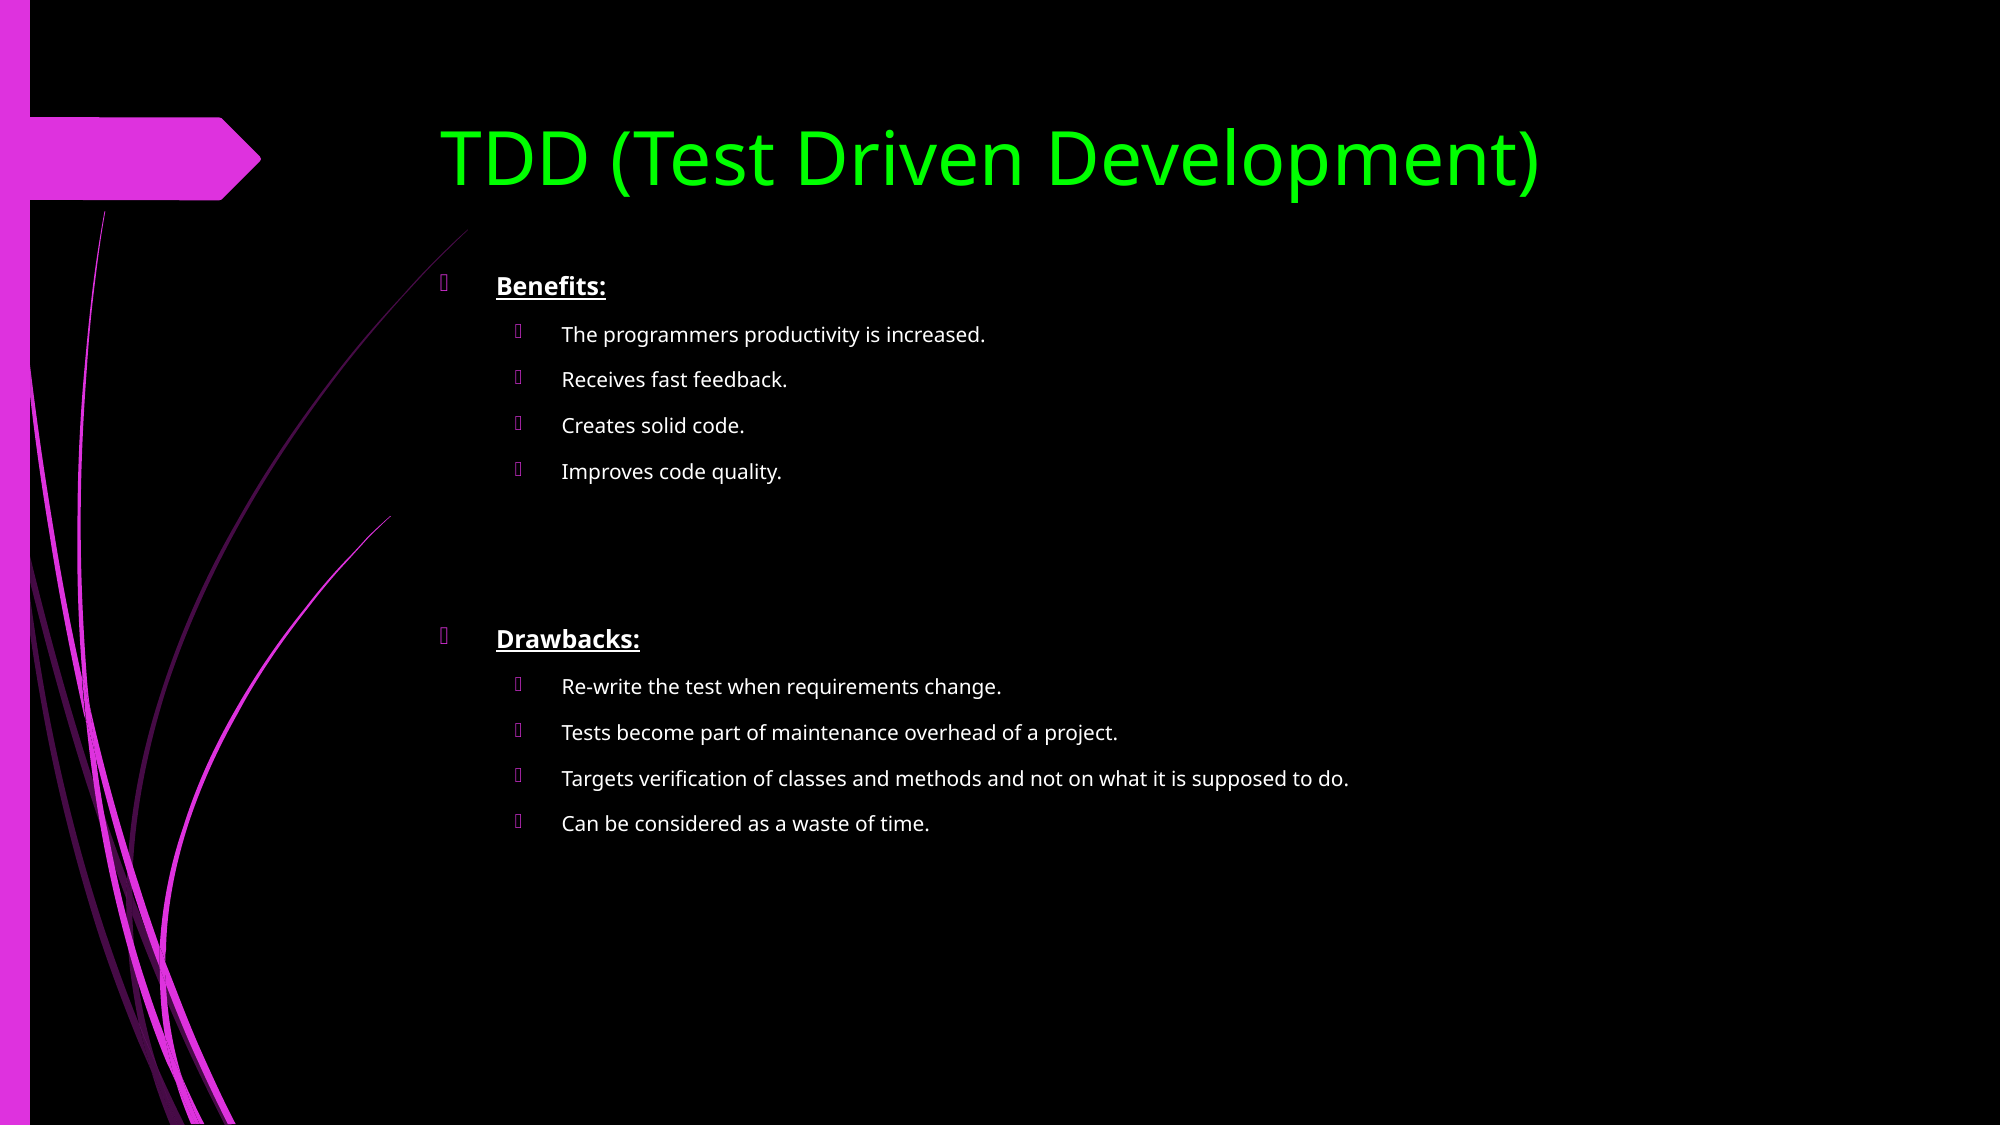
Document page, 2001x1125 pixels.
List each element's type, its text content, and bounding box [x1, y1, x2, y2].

list Benefits: The programmers productivity is increased. Receives fast feedback. Creates solid code. Improves code quality. Drawbacks: Re-write the test when requirements change. Tests become part of maintenance overhead of a project. Targets verification of classes and methods and not on what it is supposed to do. Can be considered as a waste of time. [424, 212, 1888, 970]
title TDD (Test Driven Development) [425, 102, 1888, 212]
